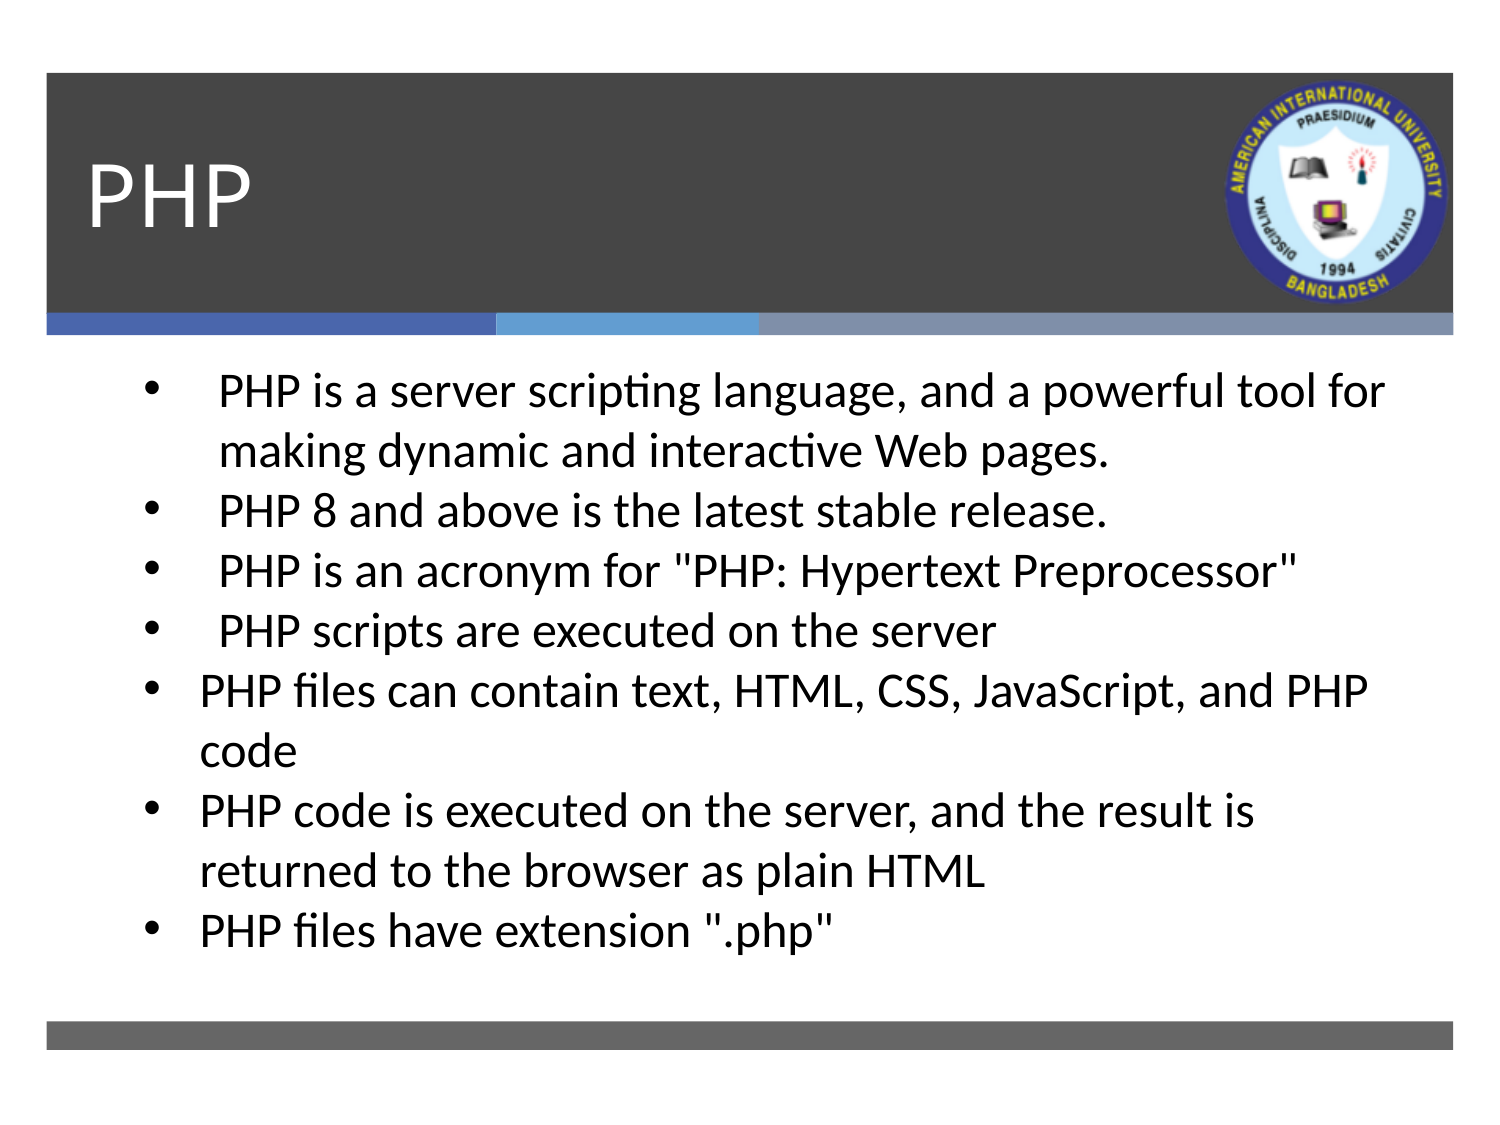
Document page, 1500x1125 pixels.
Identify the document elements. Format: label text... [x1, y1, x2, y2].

picture [1351, 75, 1454, 310]
text_box PHP is a server scripting language, and a powerful tool for making dynamic and interactive Web pages. PHP 8 and above is the latest stable release. PHP is an acronym for "PHP: Hypertext Preprocessor" PHP scripts are executed on the server PHP files can contain text, HTML, CSS, JavaScript, and PHP code PHP code is executed on the server, and the result is returned to the browser as plain HTML PHP files have extension ".php" [128, 350, 1428, 965]
title PHP [69, 73, 1351, 253]
subtitle [78, 251, 1351, 331]
